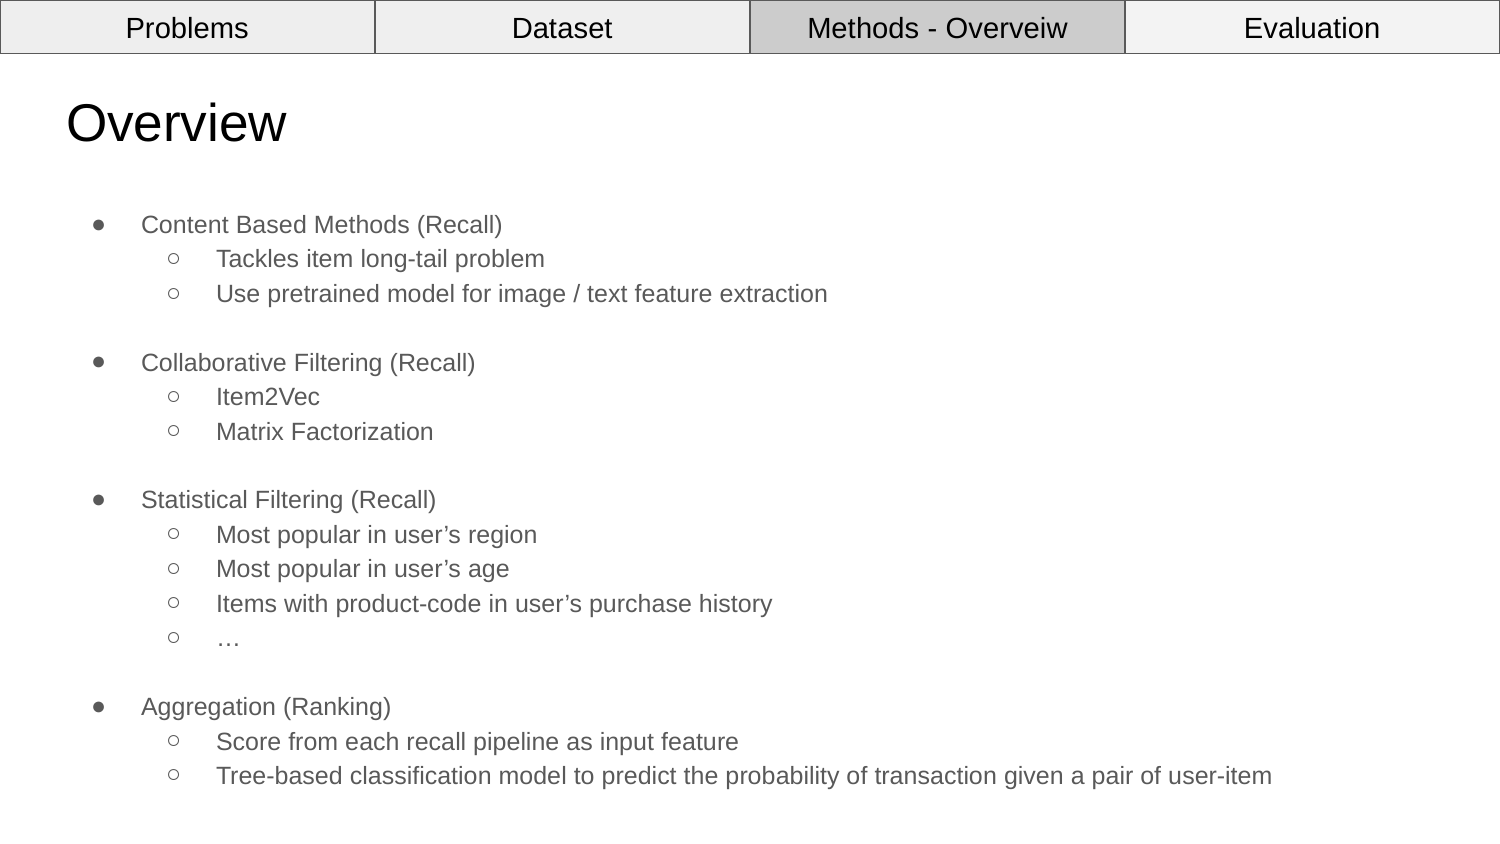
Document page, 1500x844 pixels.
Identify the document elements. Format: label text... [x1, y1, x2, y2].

text_box Evaluation [1124, 0, 1500, 54]
title Overview [51, 72, 1449, 167]
text_box Problems [0, 0, 374, 54]
text_box Dataset [374, 0, 749, 54]
text_box Methods - Overveiw [749, 0, 1124, 54]
list Content Based Methods (Recall) Tackles item long-tail problem Use pretrained model for image / text feature extraction Collaborative Filtering (Recall) Item2Vec Matrix Factorization Statistical Filtering (Recall) Most popular in user’s region Most popular in user’s age Items with product-code in user’s purchase history … Aggregation (Ranking) Score from each recall pipeline as input feature Tree-based classification model to predict the probability of transaction given a pair of user-item [51, 189, 1449, 818]
